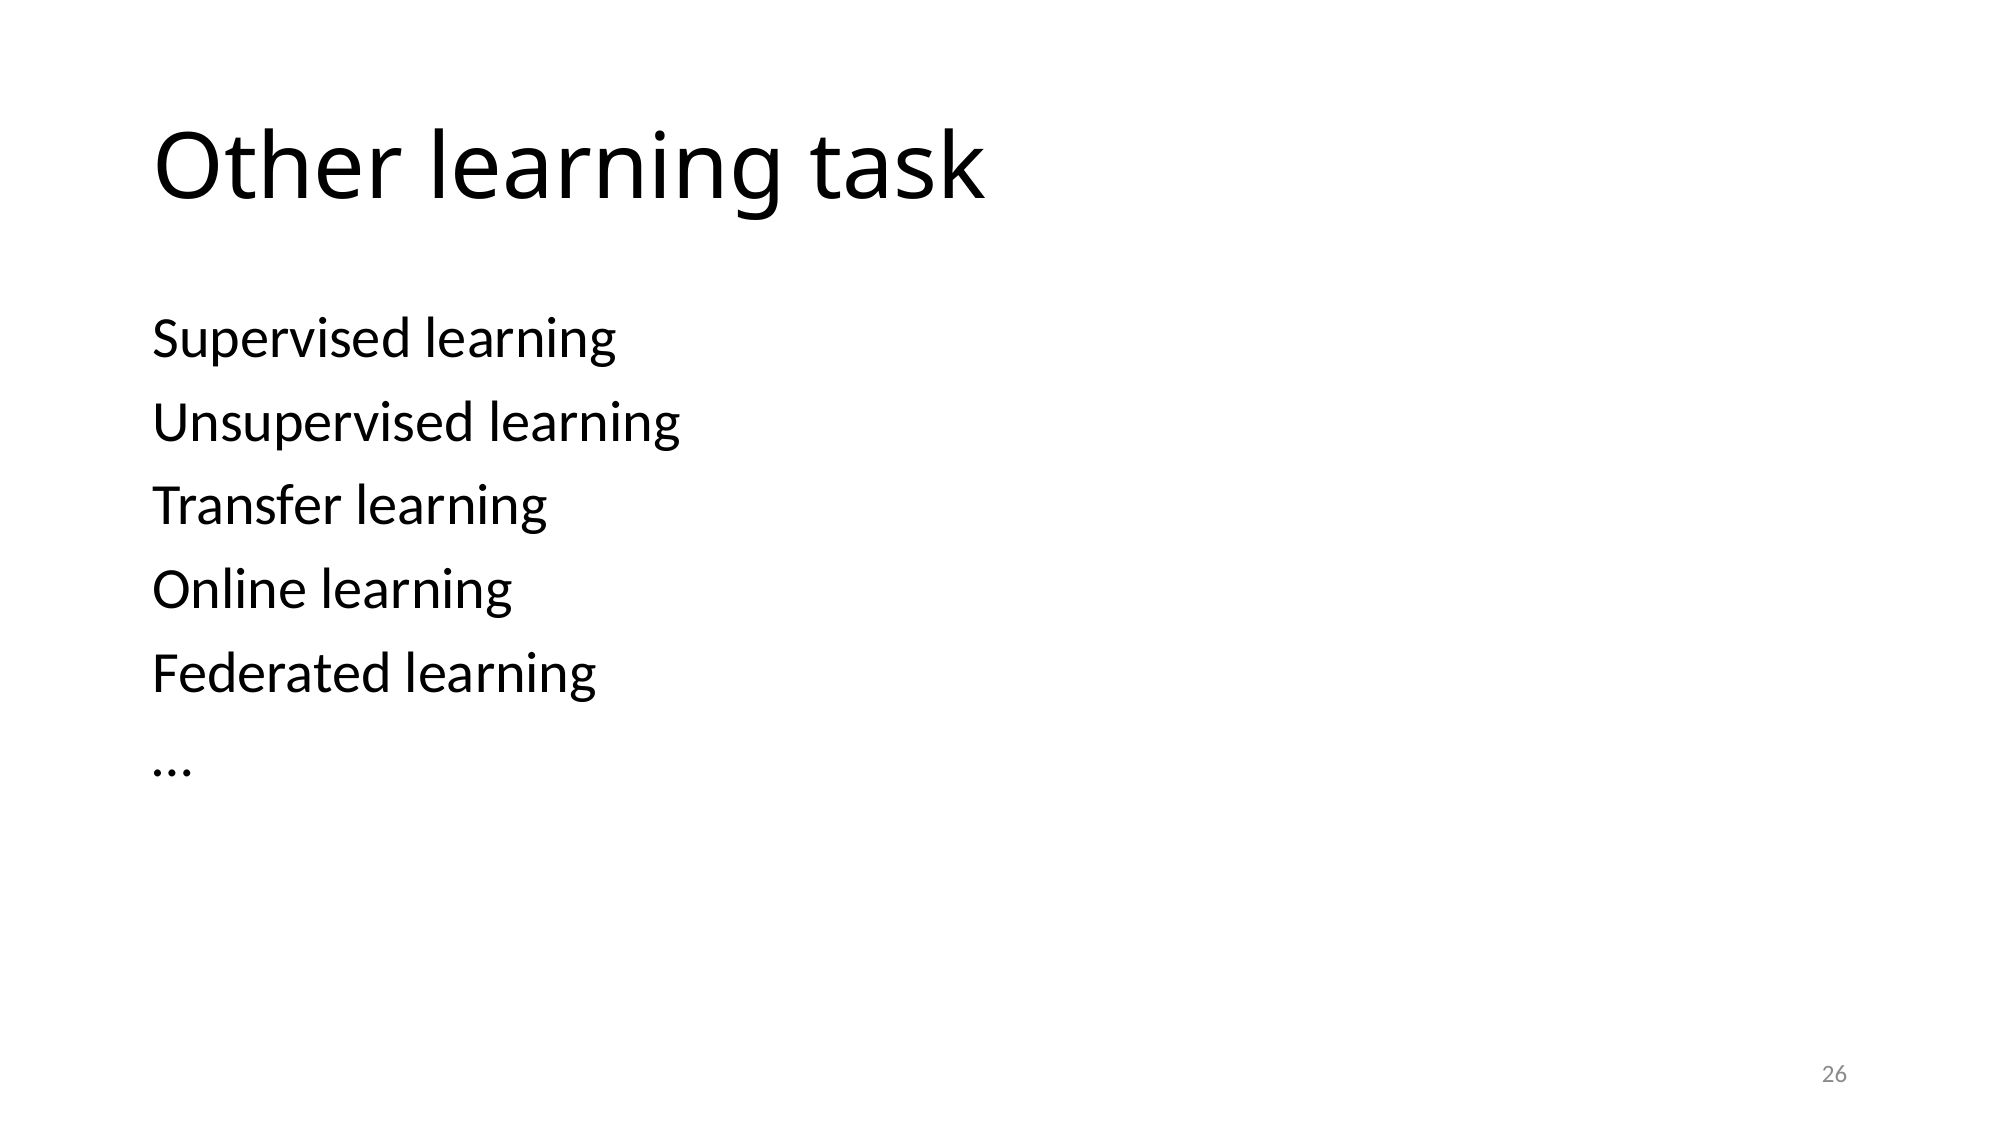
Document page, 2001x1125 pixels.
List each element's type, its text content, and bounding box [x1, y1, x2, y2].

title Other learning task [137, 59, 1863, 278]
slide_number 26 [1412, 1042, 1863, 1103]
list Supervised learning Unsupervised learning Transfer learning Online learning Federated learning … [137, 299, 1863, 1014]
